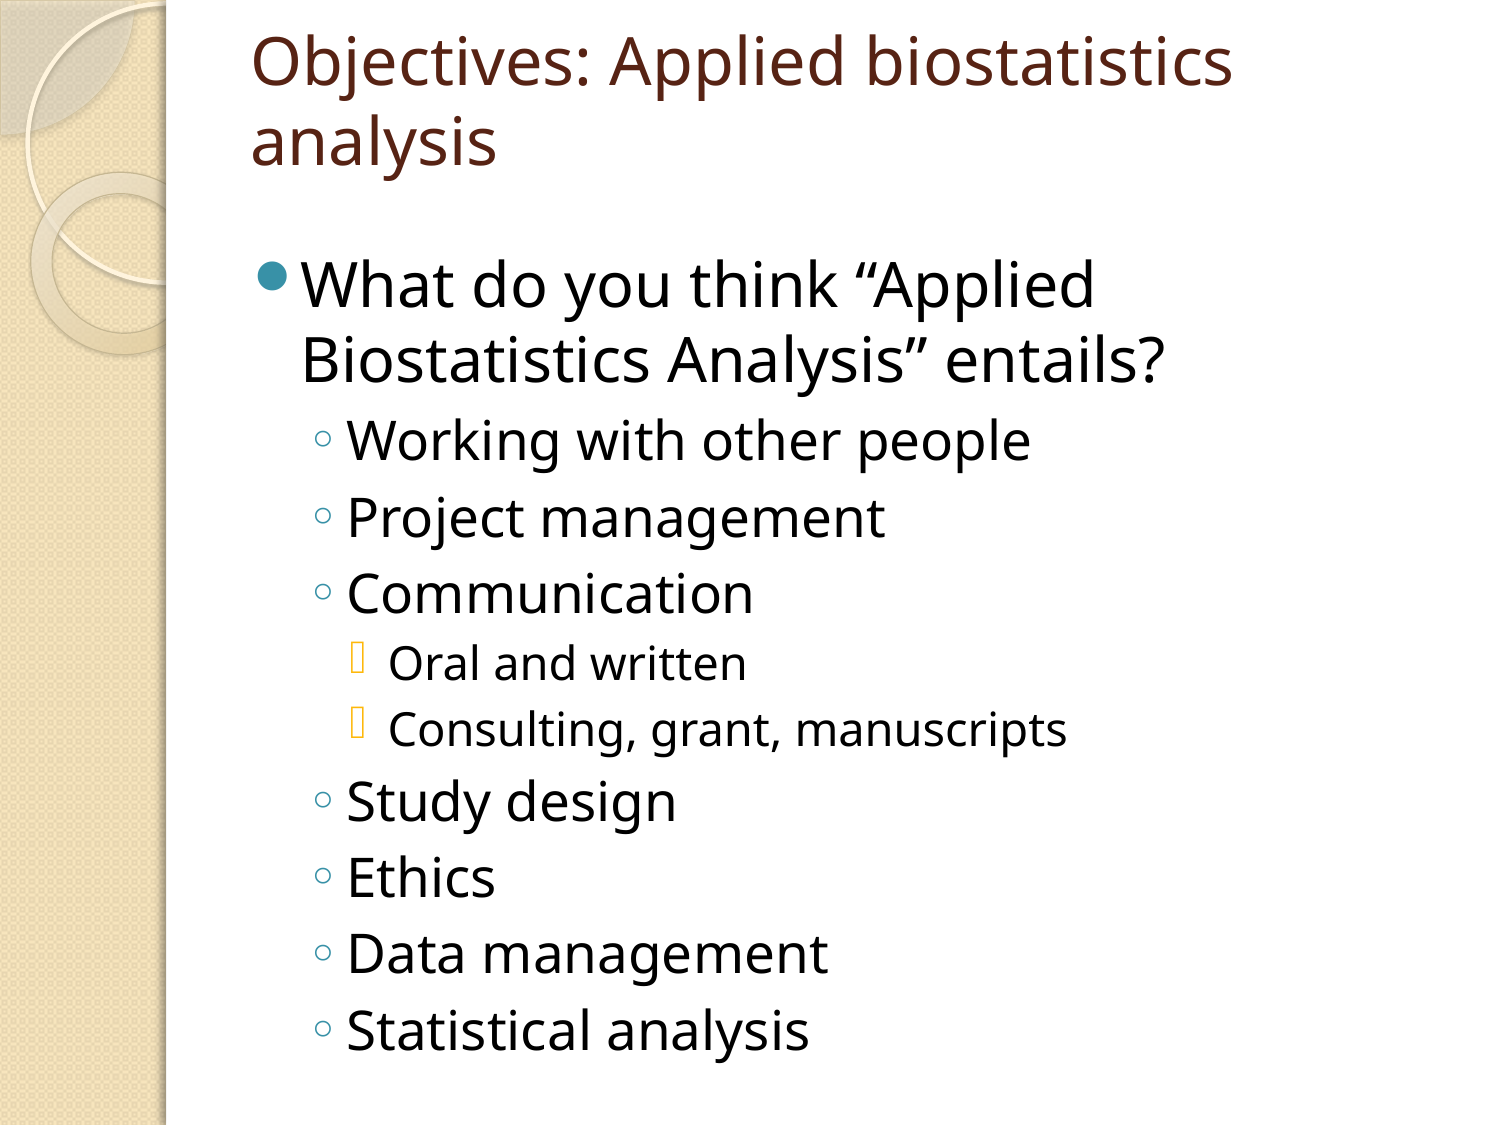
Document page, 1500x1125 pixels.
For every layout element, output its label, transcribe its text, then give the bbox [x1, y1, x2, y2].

title Objectives: Applied biostatistics analysis [235, 45, 1466, 233]
list What do you think “Applied Biostatistics Analysis” entails? Working with other people Project management Communication Oral and written Consulting, grant, manuscripts Study design Ethics Data management Statistical analysis [225, 237, 1466, 1075]
